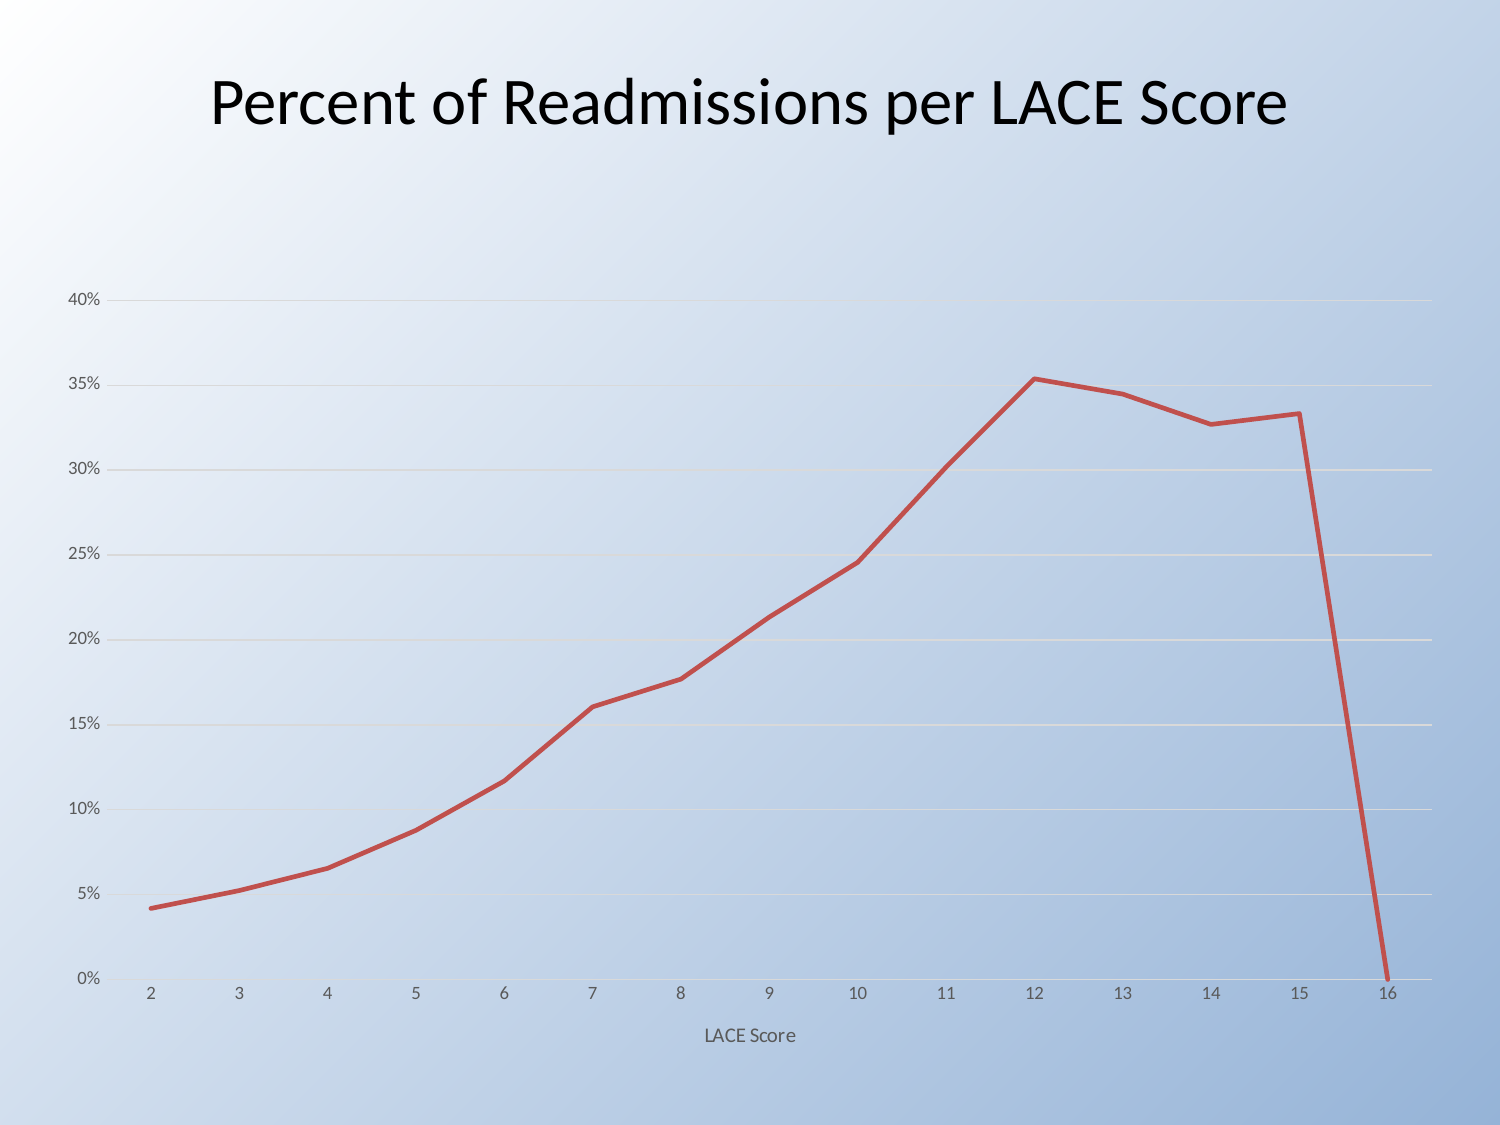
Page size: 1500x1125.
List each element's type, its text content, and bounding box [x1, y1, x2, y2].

title Percent of Readmissions per LACE Score [75, 32, 1425, 163]
chart [39, 274, 1461, 1079]
